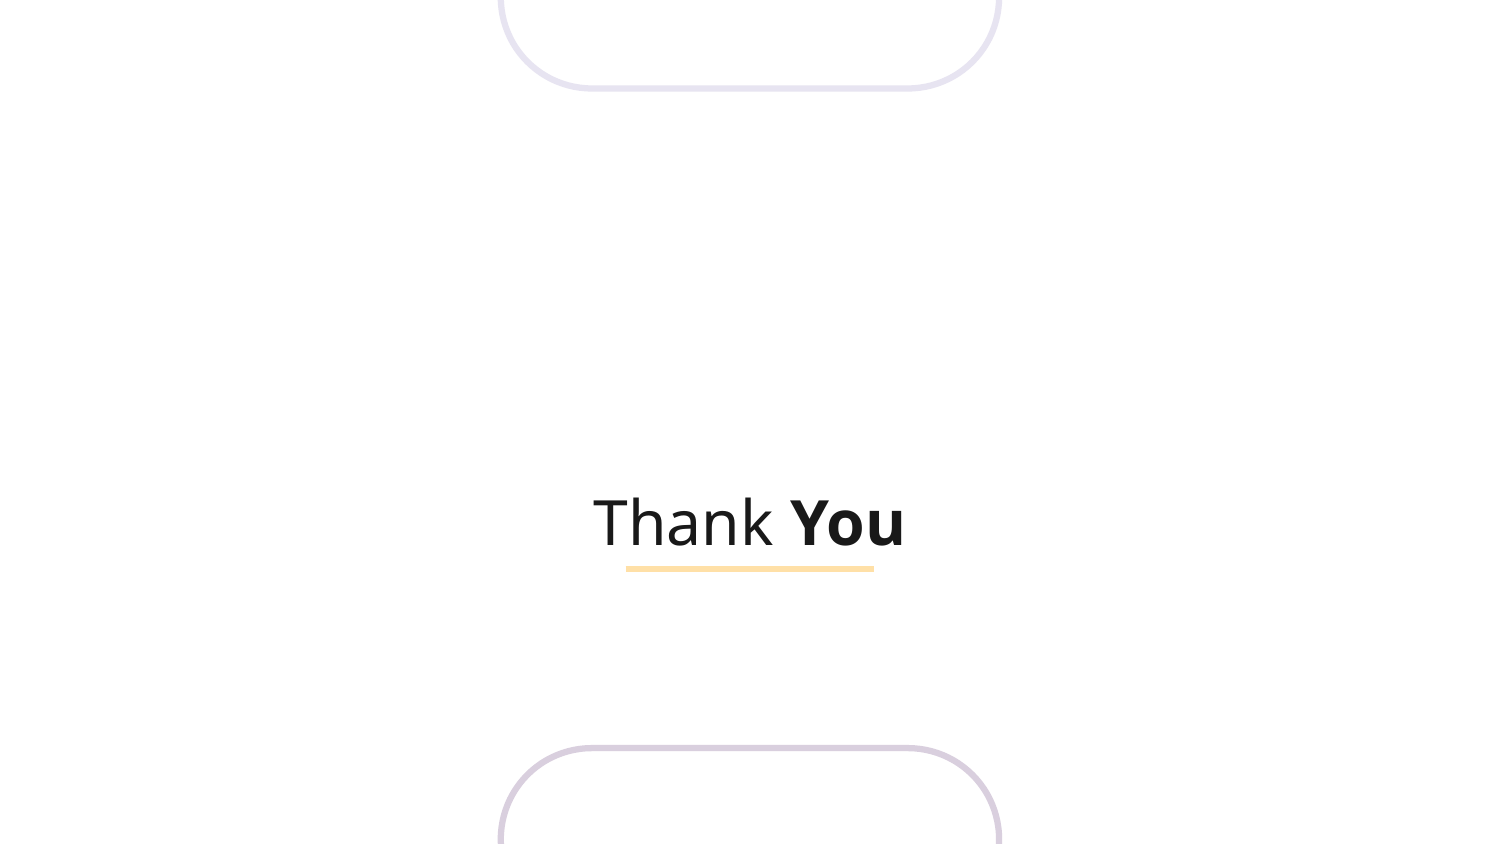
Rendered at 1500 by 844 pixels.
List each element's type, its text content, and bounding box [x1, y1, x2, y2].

title Thank You [375, 468, 1125, 578]
